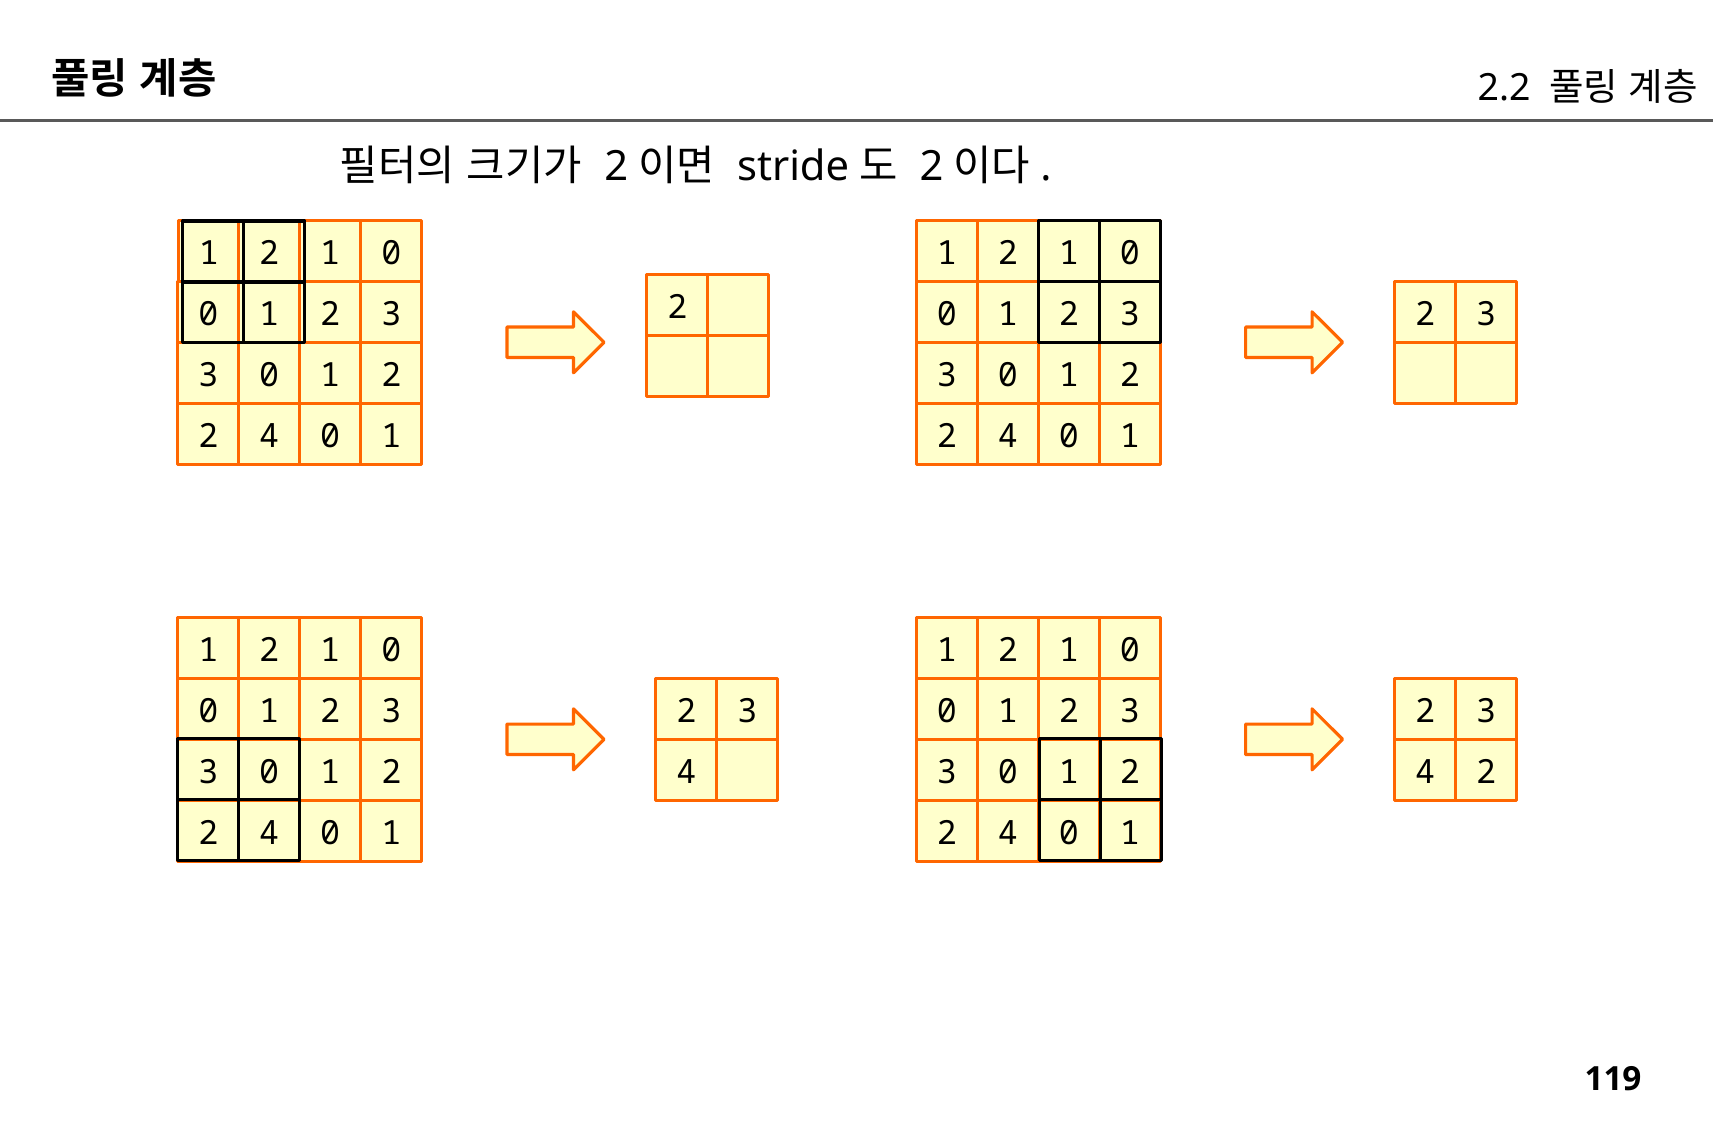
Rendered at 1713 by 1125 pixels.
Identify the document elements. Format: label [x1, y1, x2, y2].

text_box [176, 615, 424, 863]
text_box [914, 615, 1162, 863]
text_box [504, 706, 607, 772]
text_box [1039, 738, 1162, 861]
text_box [1038, 220, 1161, 343]
text_box [654, 676, 780, 802]
text_box [1392, 676, 1519, 802]
text_box [1243, 309, 1345, 375]
text_box [1392, 279, 1519, 405]
text_box [914, 218, 1162, 466]
text_box [916, 44, 1713, 111]
text_box [176, 218, 424, 466]
text_box [1243, 706, 1345, 772]
text_box [645, 273, 771, 399]
text_box [325, 131, 1067, 197]
text_box [11, 13, 803, 105]
text_box [504, 309, 607, 375]
text_box [177, 738, 300, 861]
